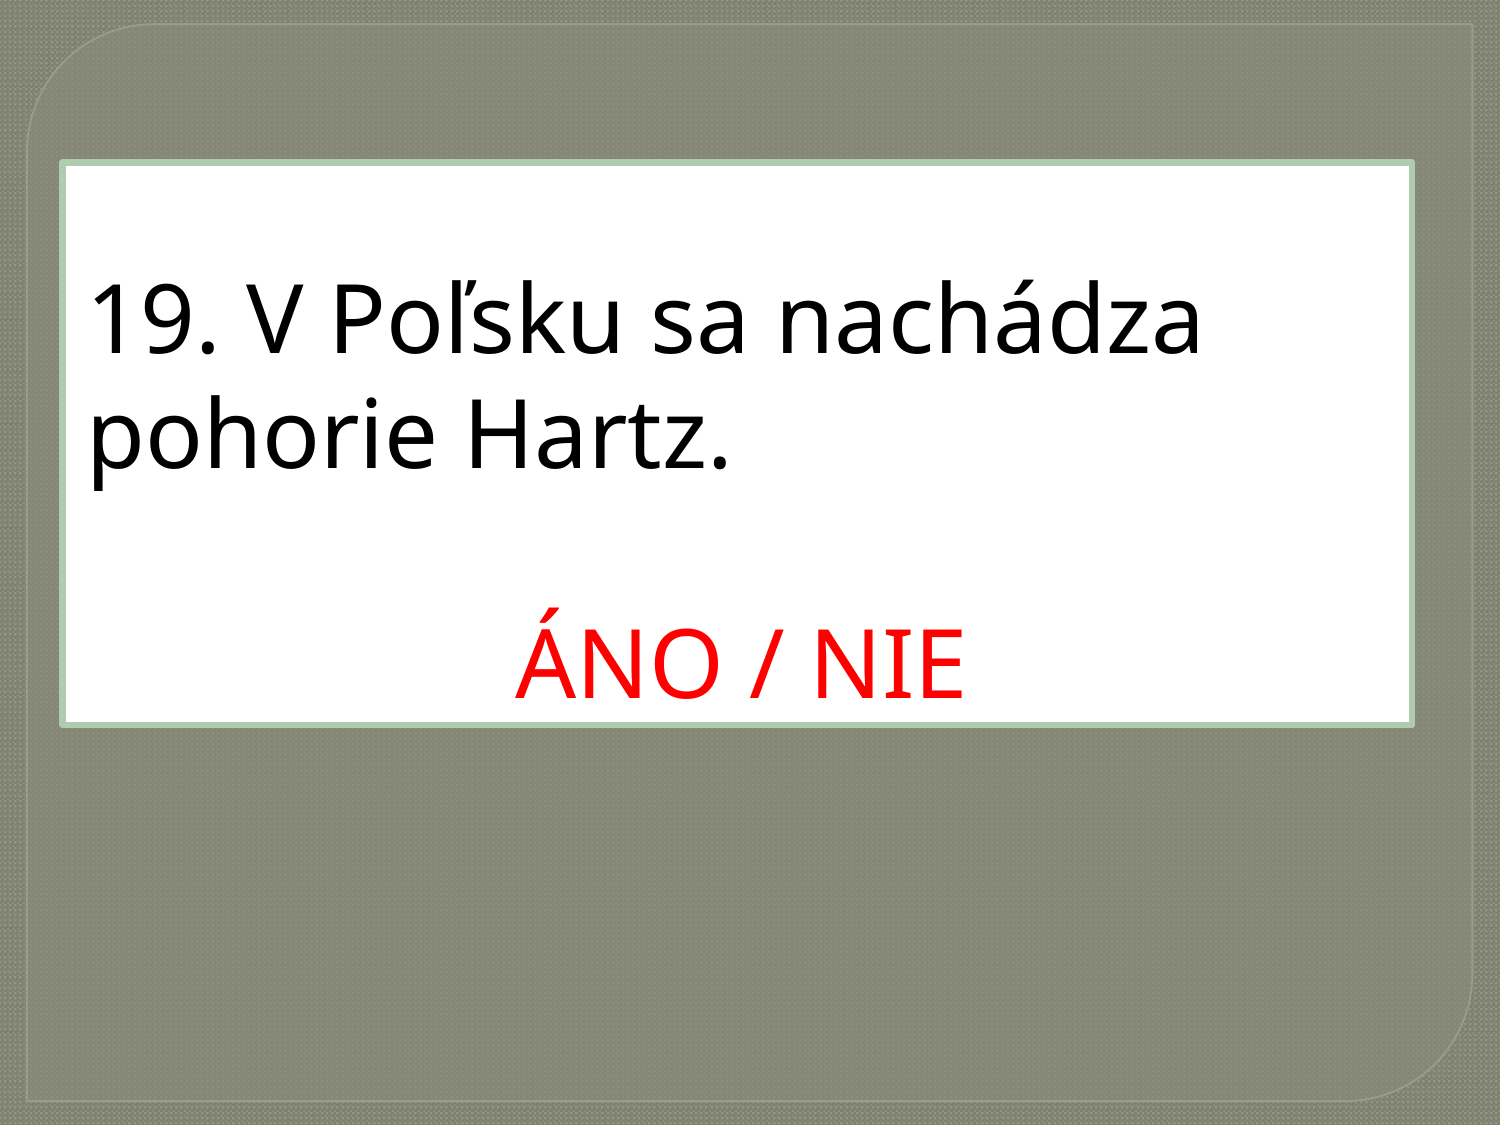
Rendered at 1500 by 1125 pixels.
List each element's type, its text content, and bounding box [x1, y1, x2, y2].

text_box 19. V Poľsku sa nachádza pohorie Hartz. ÁNO / NIE [59, 159, 1415, 728]
